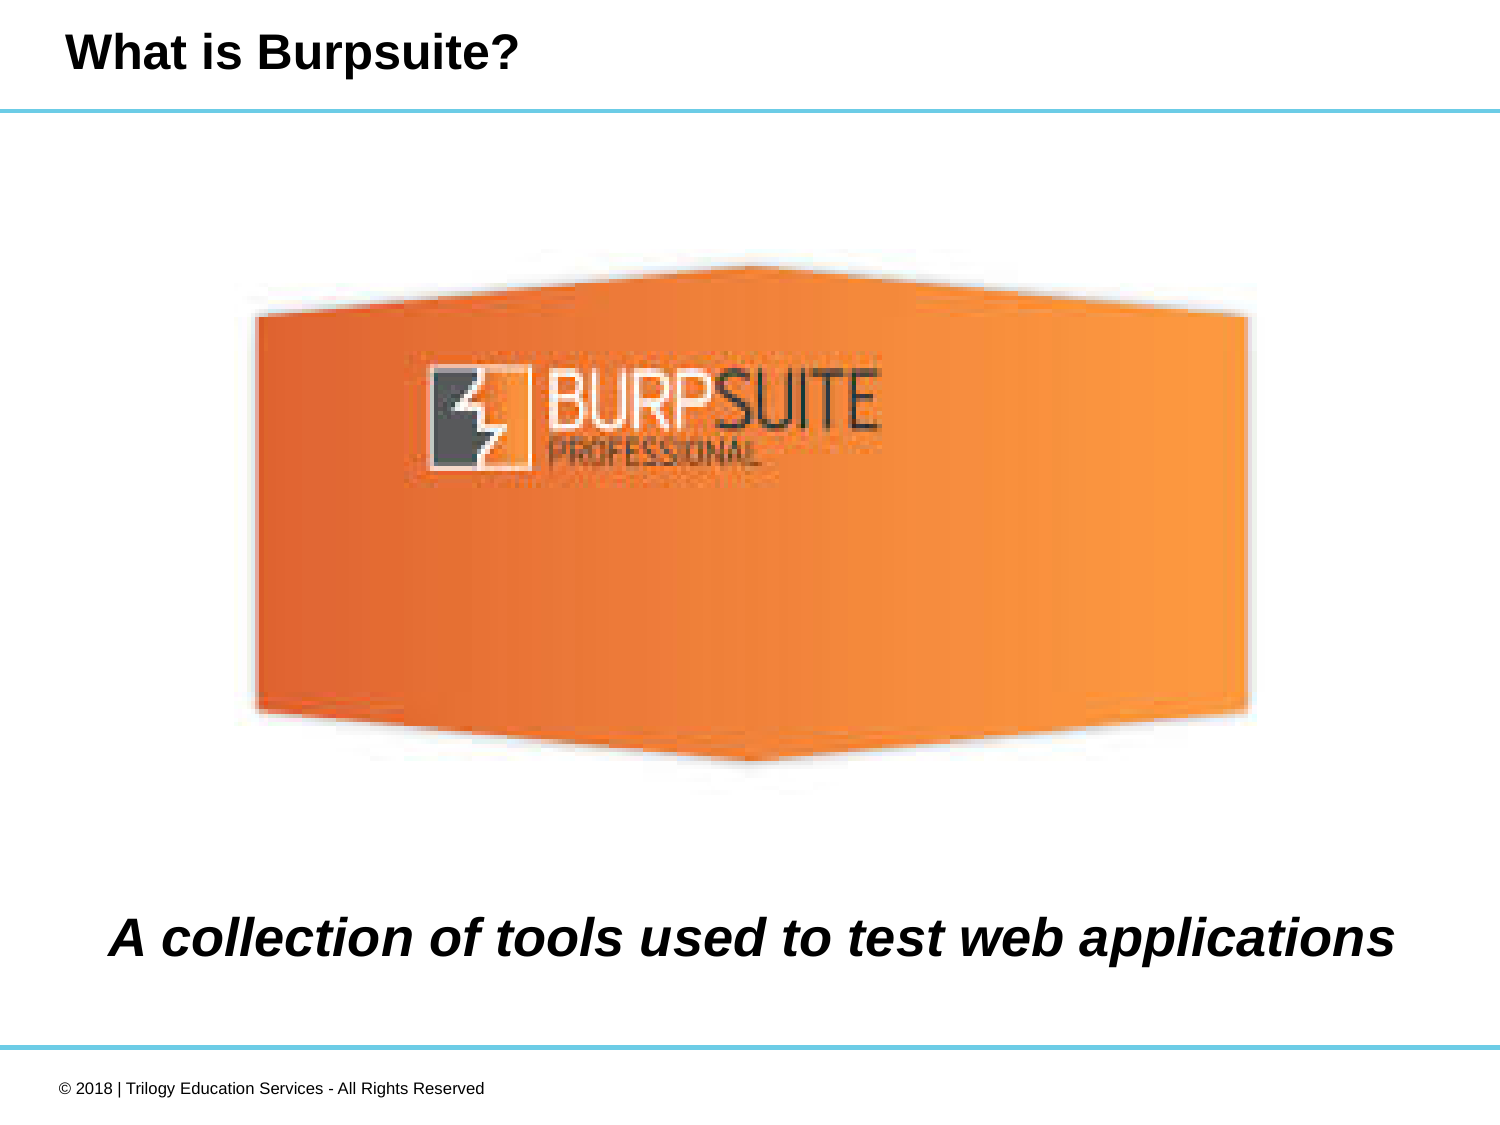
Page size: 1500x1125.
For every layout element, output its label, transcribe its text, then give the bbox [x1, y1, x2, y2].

picture [132, 147, 1368, 889]
text_box A collection of tools used to test web applications [78, 894, 1456, 975]
title What is Burpsuite? [50, 0, 948, 108]
